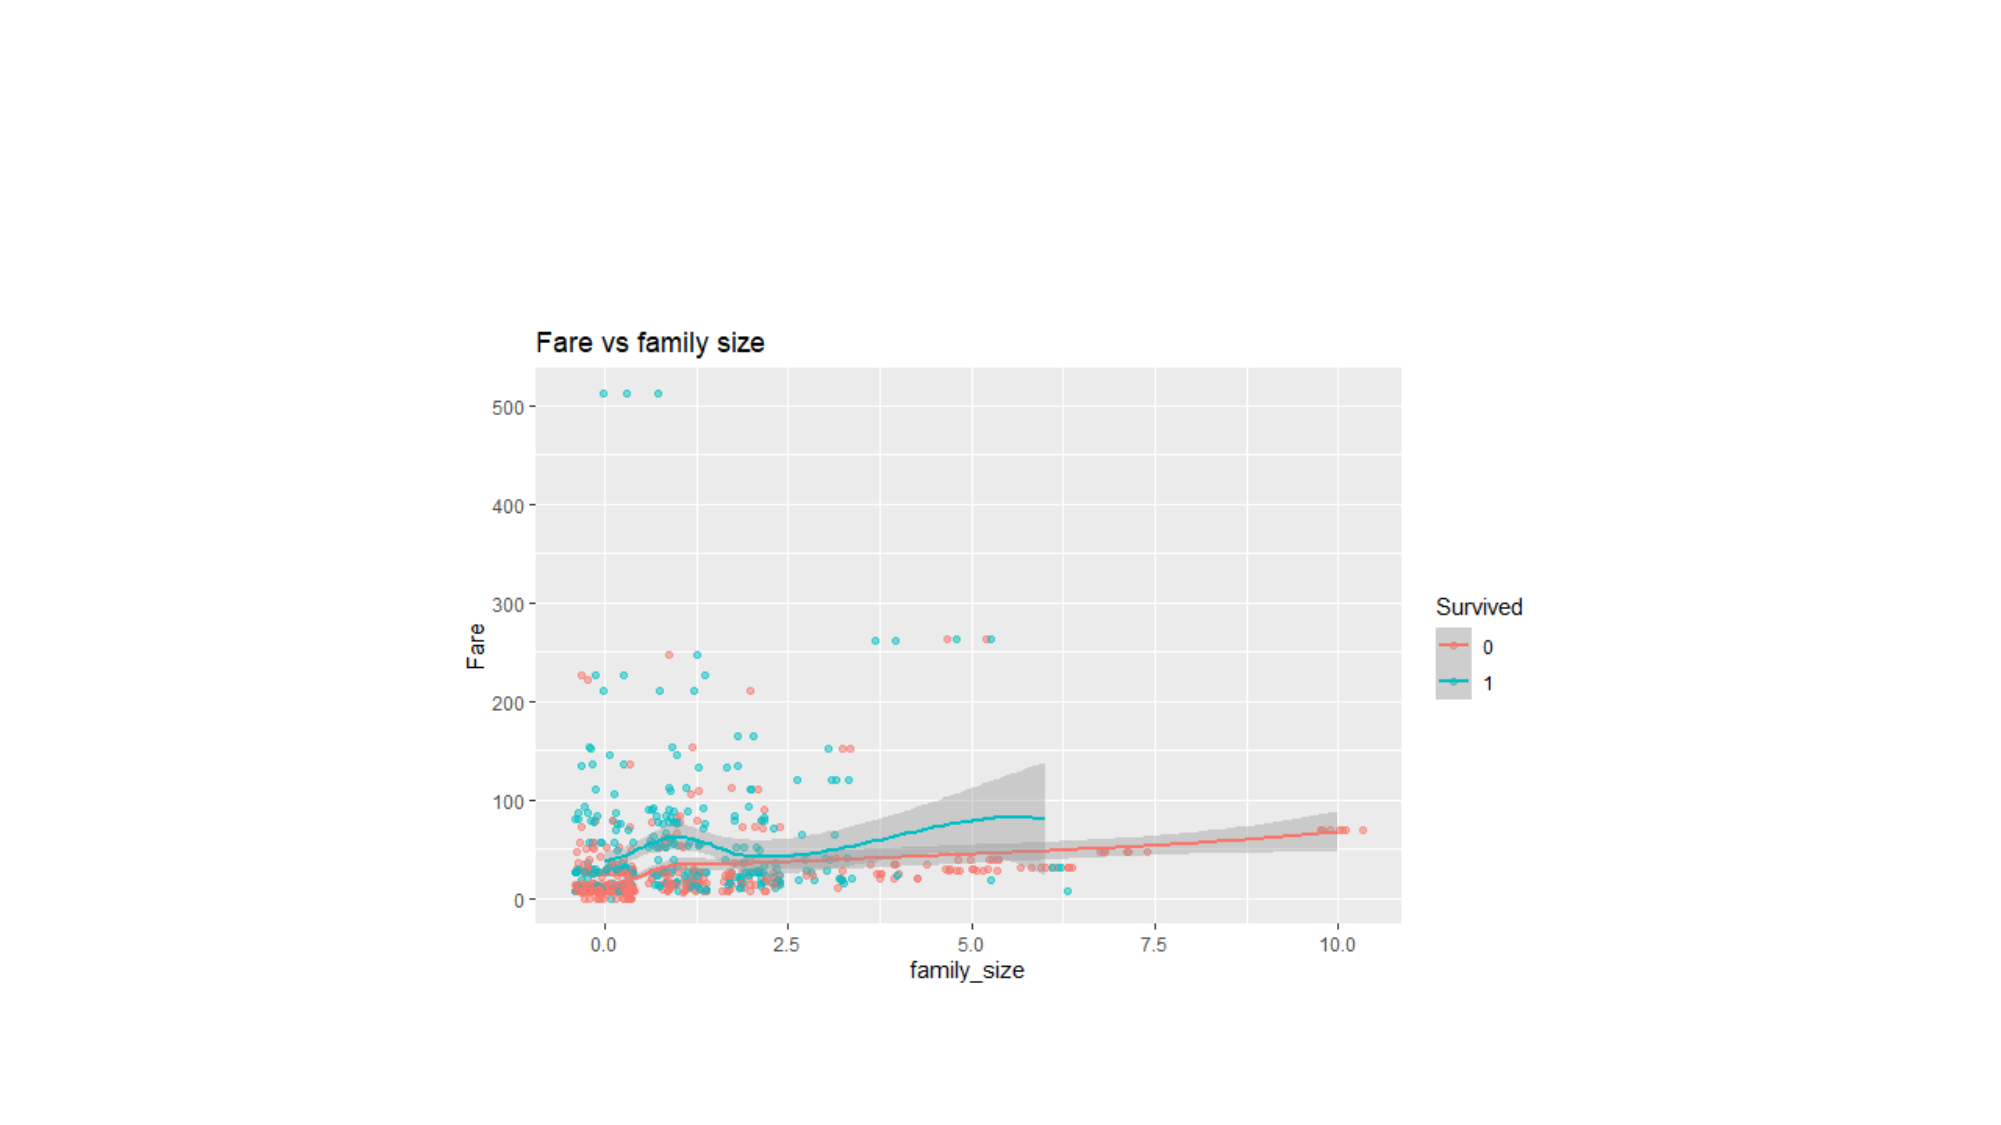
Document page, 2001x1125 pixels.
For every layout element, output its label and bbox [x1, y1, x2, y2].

list [453, 318, 1547, 994]
